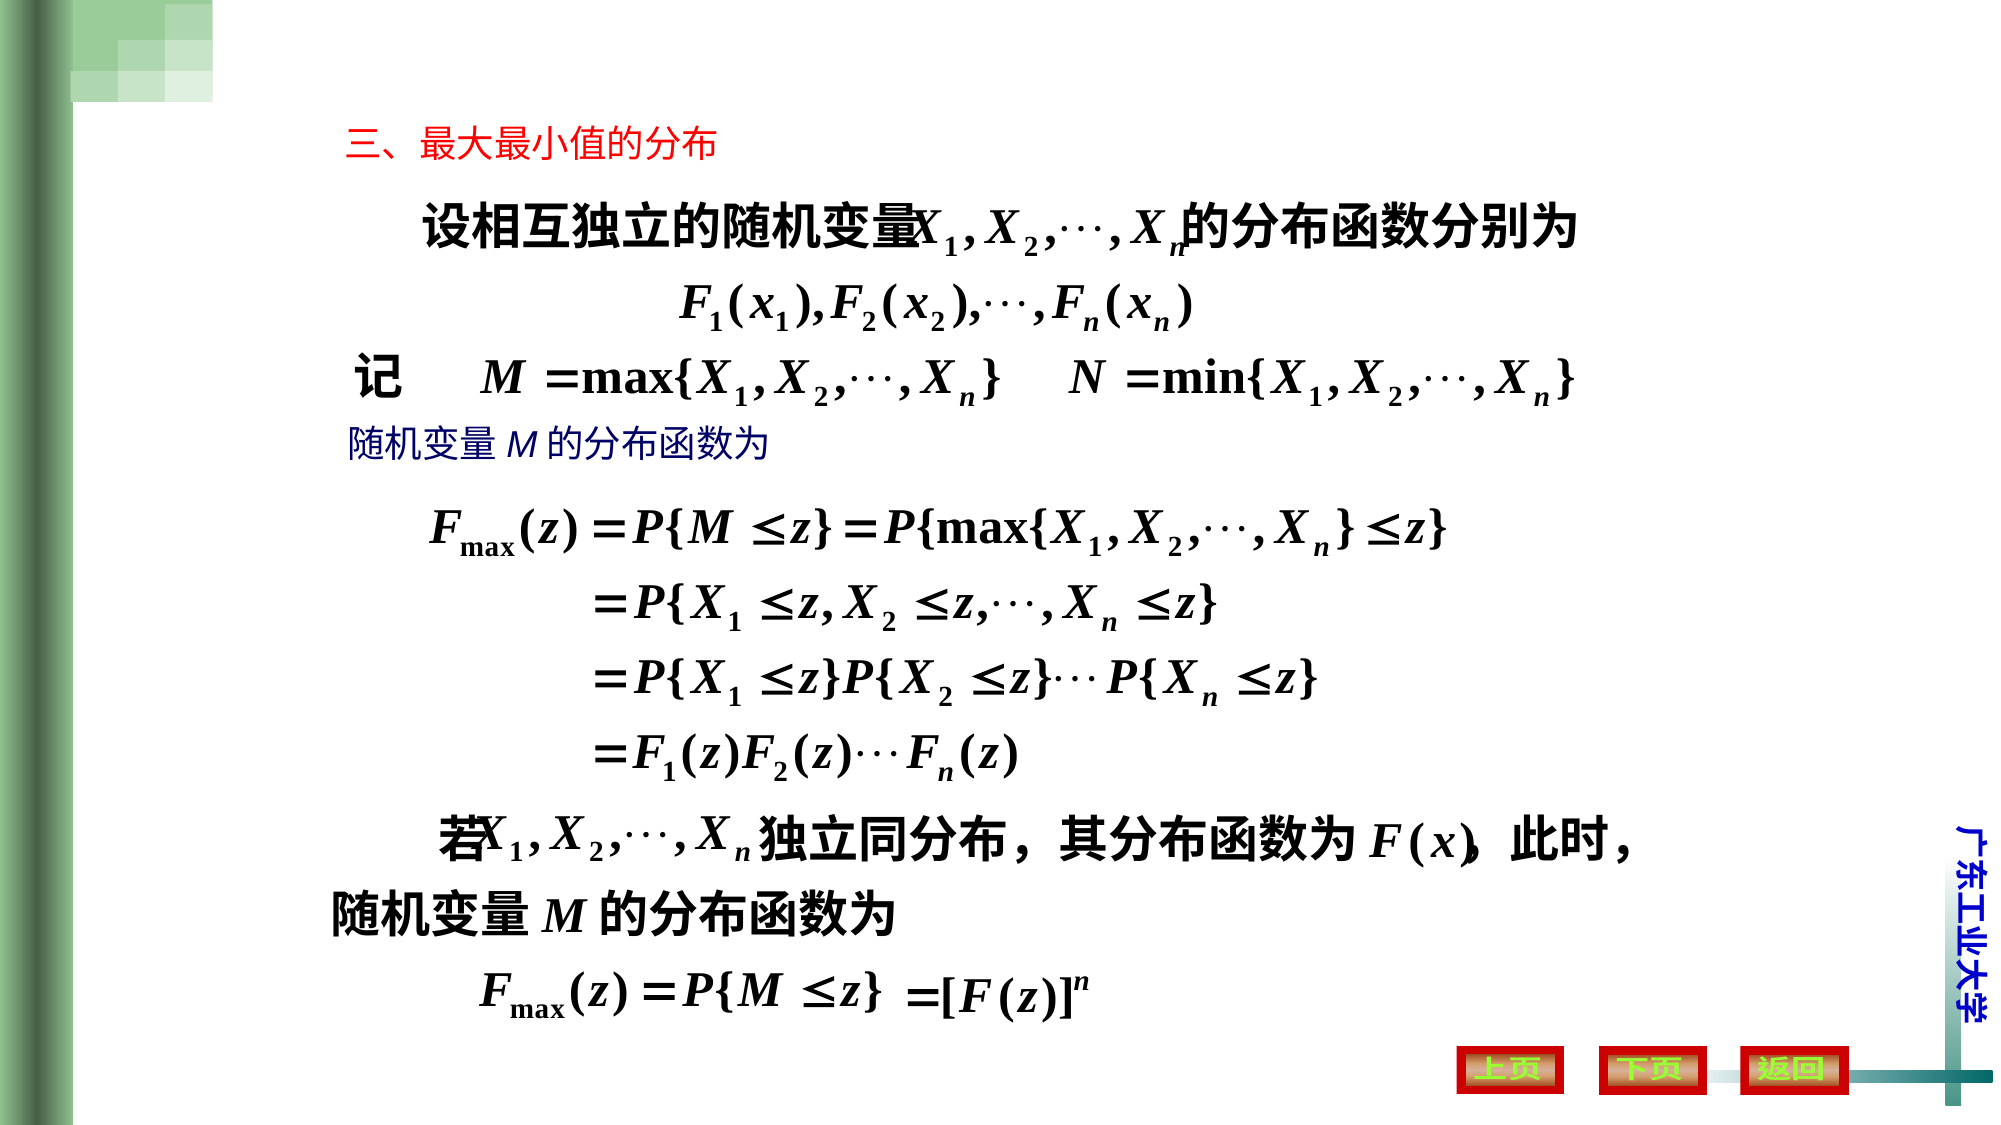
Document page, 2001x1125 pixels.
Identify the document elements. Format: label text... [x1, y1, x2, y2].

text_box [899, 199, 1190, 263]
text_box 随机变量M的分布函数为 [332, 412, 795, 473]
text_box 记 [338, 337, 430, 412]
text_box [474, 349, 1003, 413]
text_box 三、最大最小值的分布 [329, 112, 760, 173]
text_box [674, 274, 1196, 338]
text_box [399, 799, 1723, 875]
text_box 设相互独立的随机变量 的分布函数分别为 [406, 187, 1629, 263]
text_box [587, 649, 1319, 713]
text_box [587, 574, 1219, 638]
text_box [474, 962, 884, 1025]
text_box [424, 499, 834, 563]
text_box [1062, 349, 1578, 413]
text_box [587, 724, 1021, 788]
text_box 随机变量M的分布函数为 [315, 874, 925, 950]
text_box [837, 499, 1448, 563]
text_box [899, 962, 1094, 1030]
